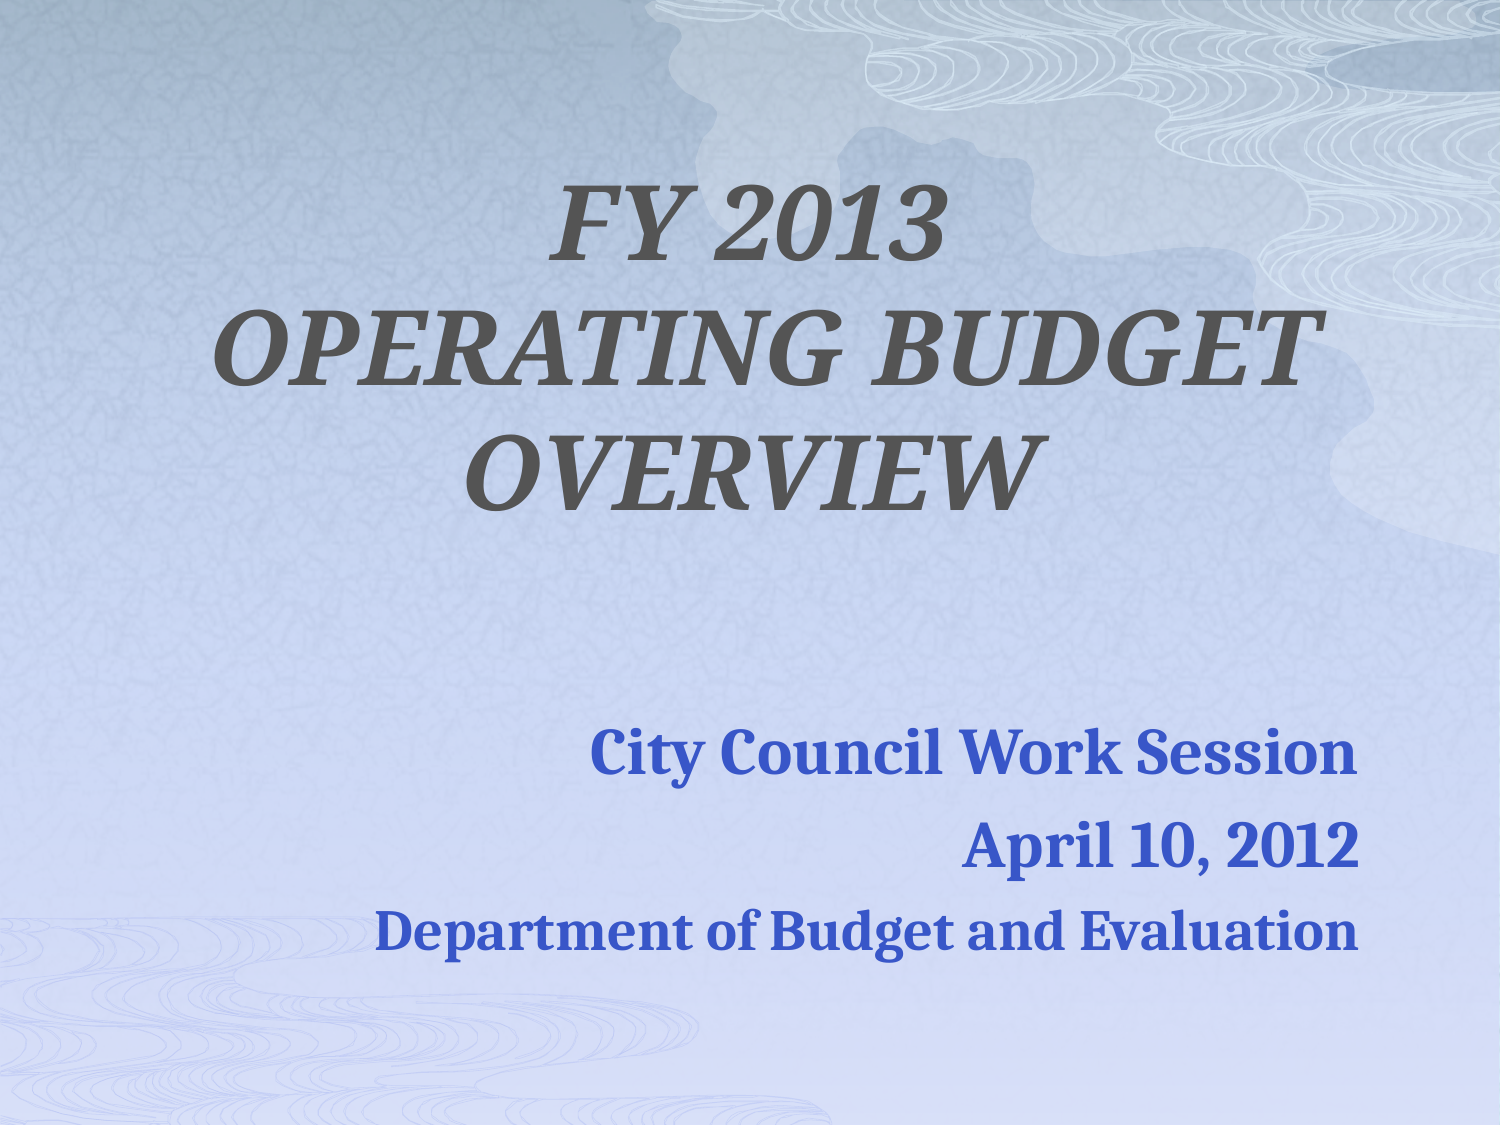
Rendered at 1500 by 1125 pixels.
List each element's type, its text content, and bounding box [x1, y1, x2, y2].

subtitle City Council Work Session April 10, 2012 Department of Budget and Evaluation [150, 699, 1375, 1000]
title FY 2013 OPERATING BUDGET OVERVIEW [112, 125, 1388, 563]
